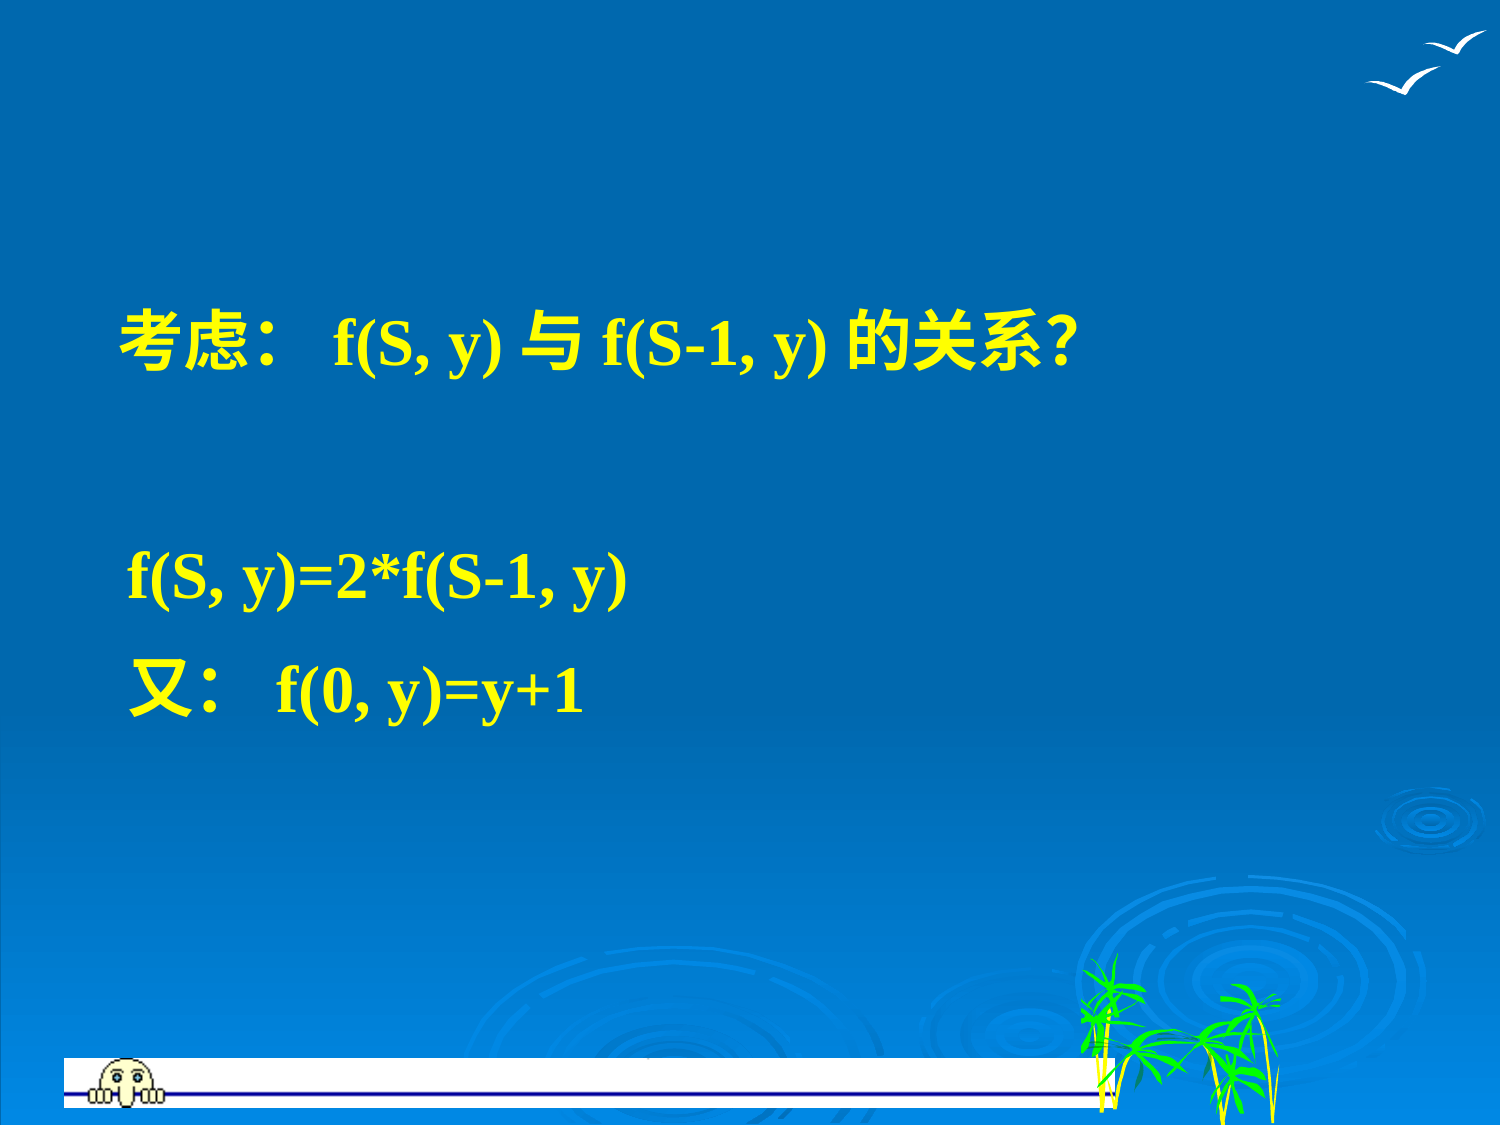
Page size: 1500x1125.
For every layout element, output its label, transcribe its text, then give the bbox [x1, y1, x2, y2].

picture [1107, 1058, 1115, 1074]
picture [1099, 1058, 1103, 1078]
picture [1105, 1081, 1113, 1108]
picture [64, 1058, 1100, 1108]
picture [1108, 1072, 1115, 1098]
text_box 考虑：f(S, y)与f(S-1, y)的关系？ [102, 290, 1413, 386]
text_box f(S, y)=2*f(S-1, y) 又：f(0, y)=y+1 [112, 524, 1037, 733]
